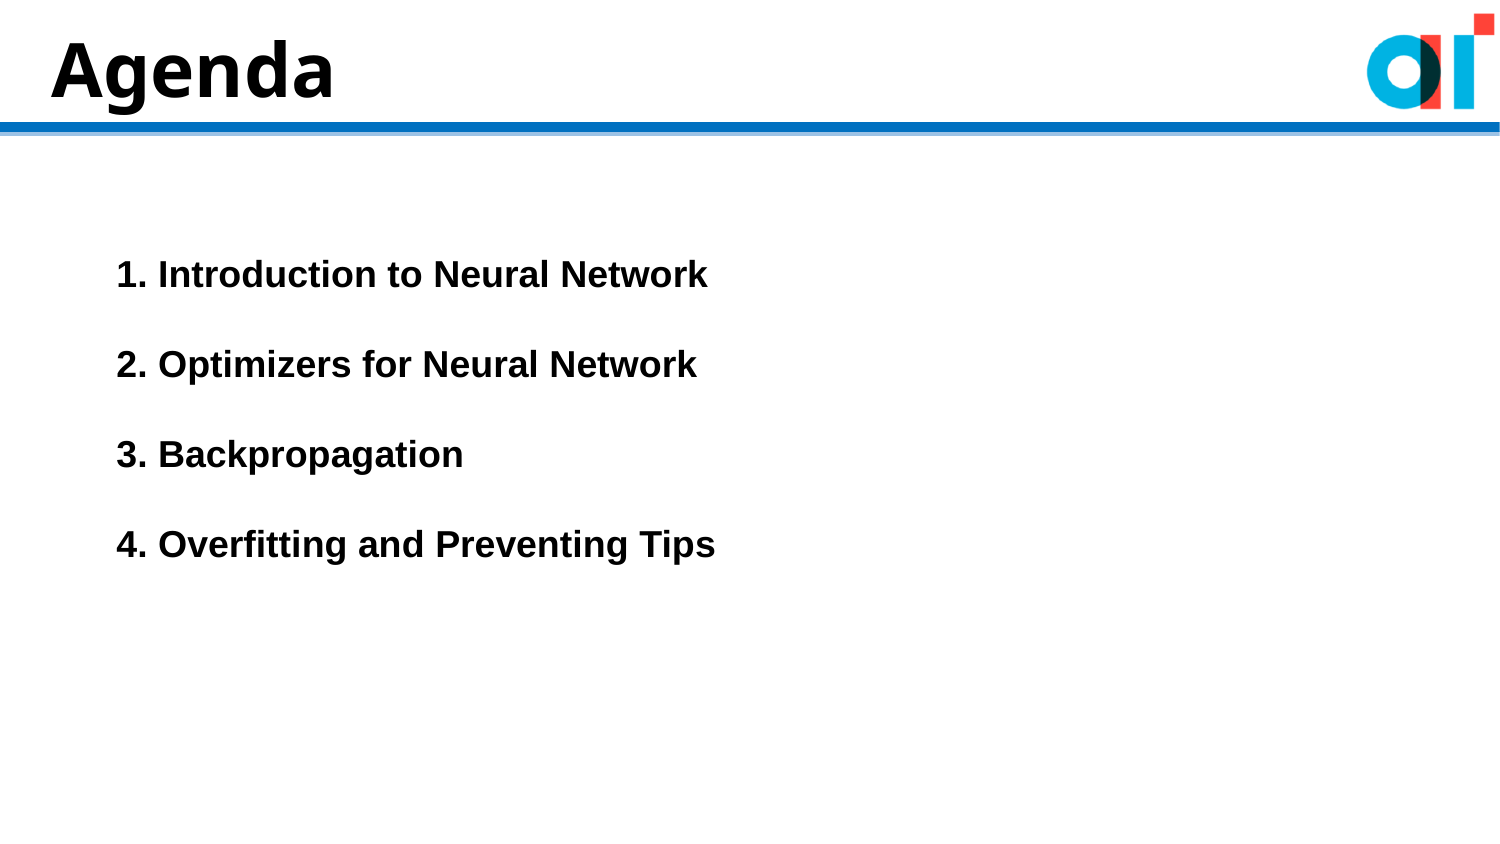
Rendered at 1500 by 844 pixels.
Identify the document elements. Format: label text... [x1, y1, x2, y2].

picture [1355, 0, 1500, 121]
text_box Introduction to Neural Network Optimizers for Neural Network Backpropagation Overfitting and Preventing Tips [105, 199, 1453, 621]
text_box Agenda [36, 11, 1156, 135]
